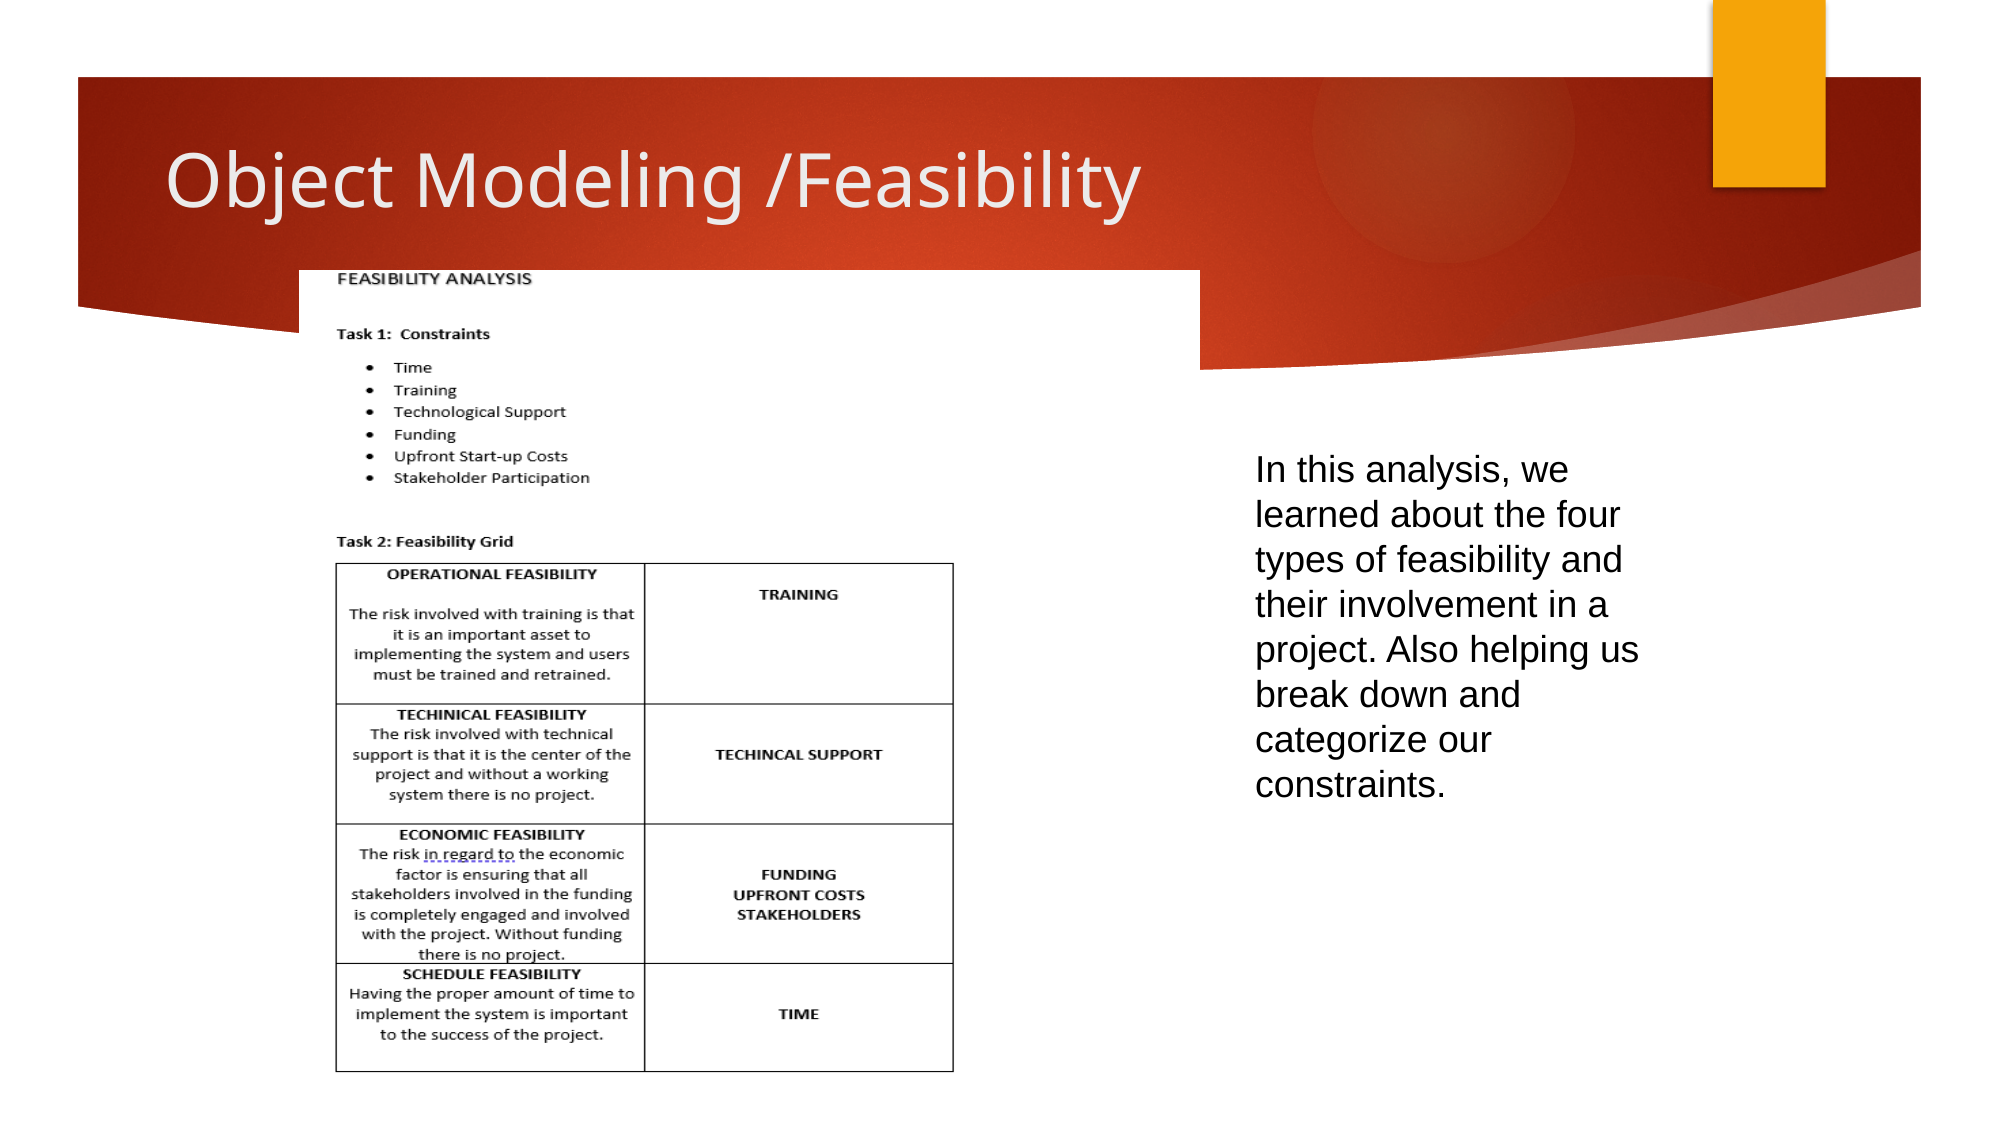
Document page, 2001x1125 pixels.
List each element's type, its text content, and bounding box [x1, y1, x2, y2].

title Object Modeling /Feasibility [149, 46, 1851, 309]
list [298, 270, 1200, 1097]
text_box In this analysis, we learned about the four types of feasibility and their involvement in a project. Also helping us break down and categorize our constraints. [1240, 437, 1701, 813]
